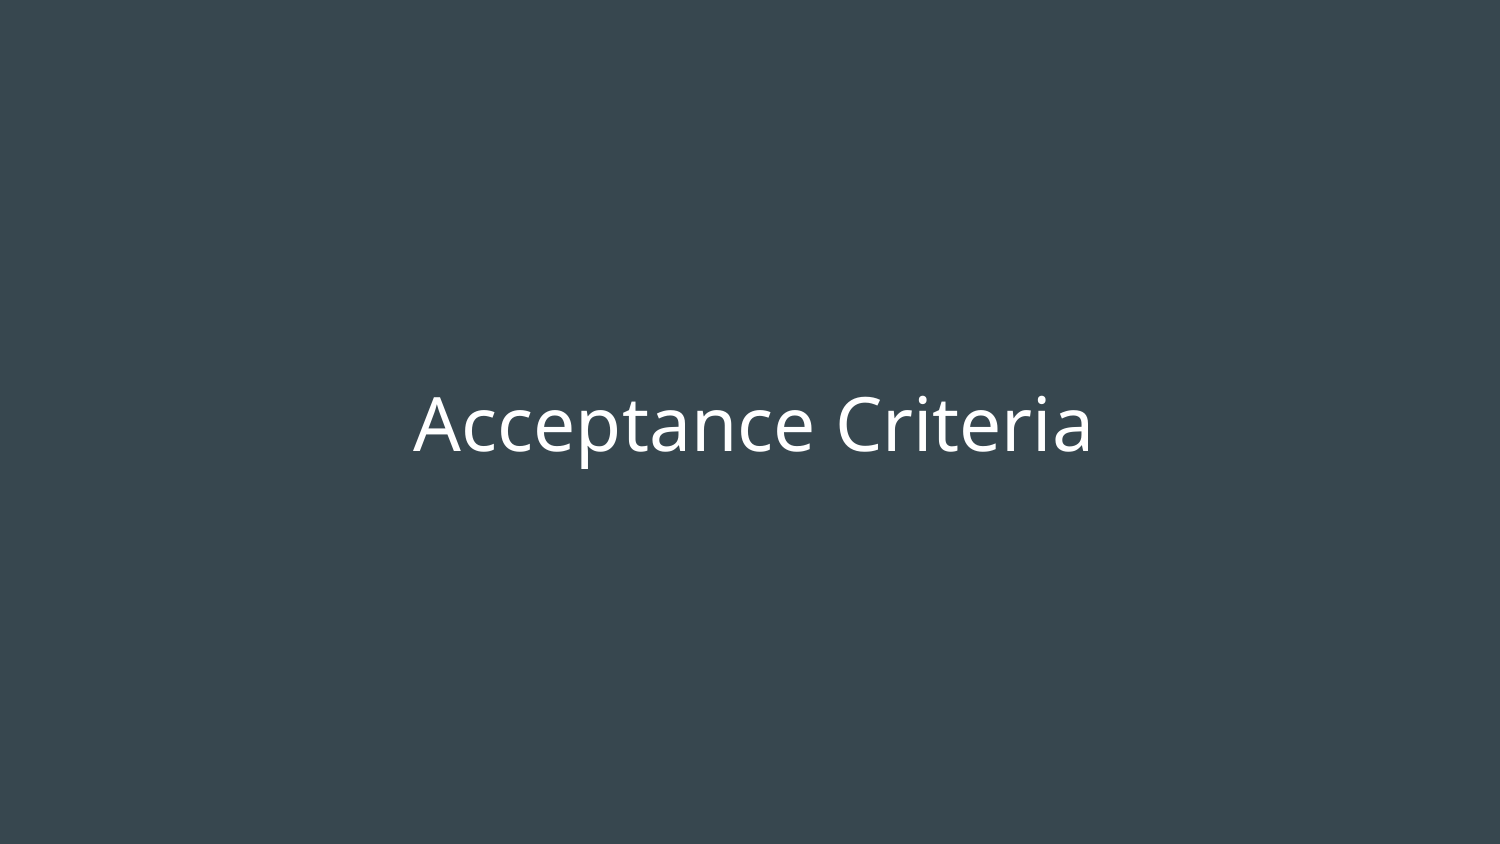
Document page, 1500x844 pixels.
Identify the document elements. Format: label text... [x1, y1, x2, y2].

text_box Acceptance Criteria [110, 351, 1399, 493]
